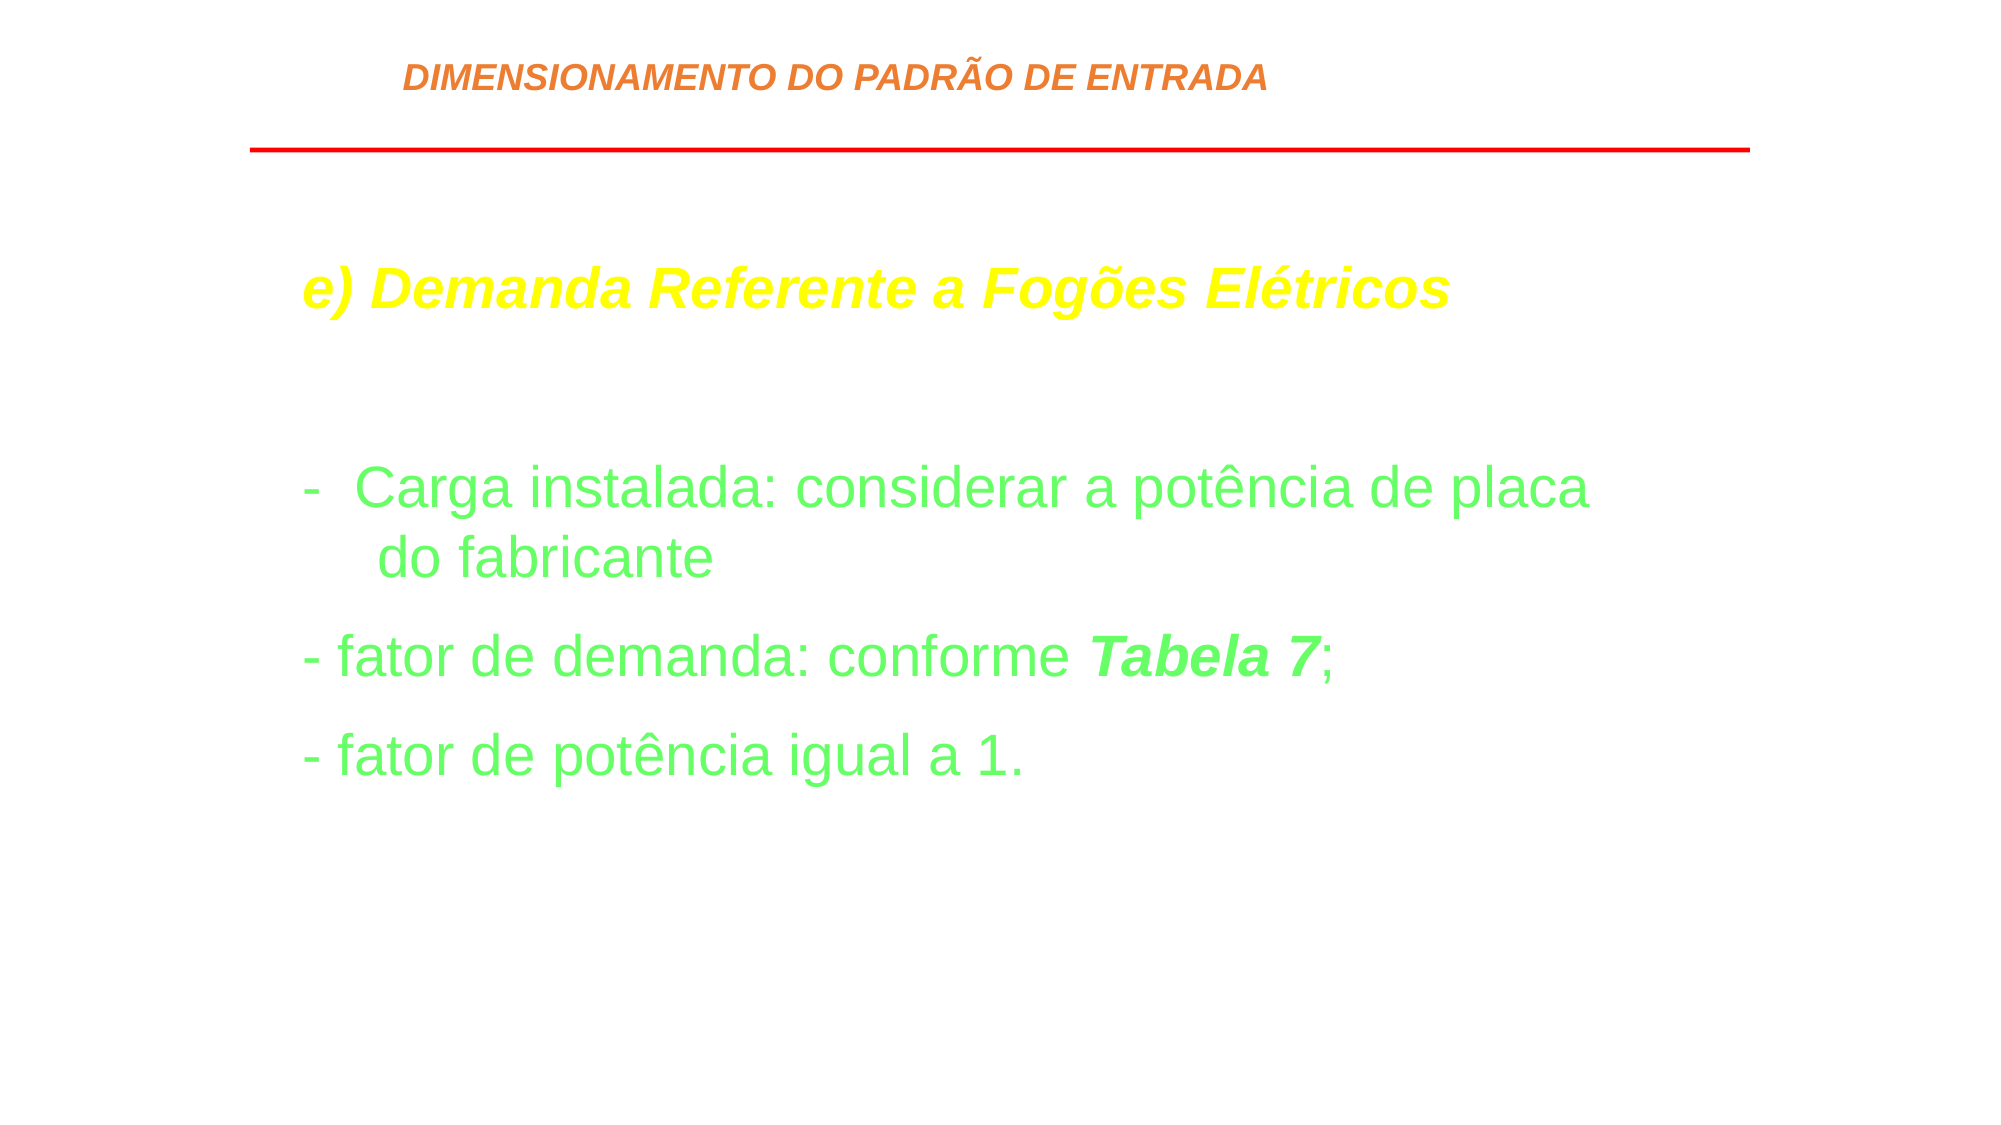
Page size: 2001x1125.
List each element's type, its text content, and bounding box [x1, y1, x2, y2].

text_box e) Demanda Referente a Fogões Elétricos - Carga instalada: considerar a potência de placa do fabricante - fator de demanda: conforme Tabela 7; - fator de potência igual a 1. [287, 243, 1688, 894]
text_box DIMENSIONAMENTO DO PADRÃO DE ENTRADA [387, 45, 1285, 106]
